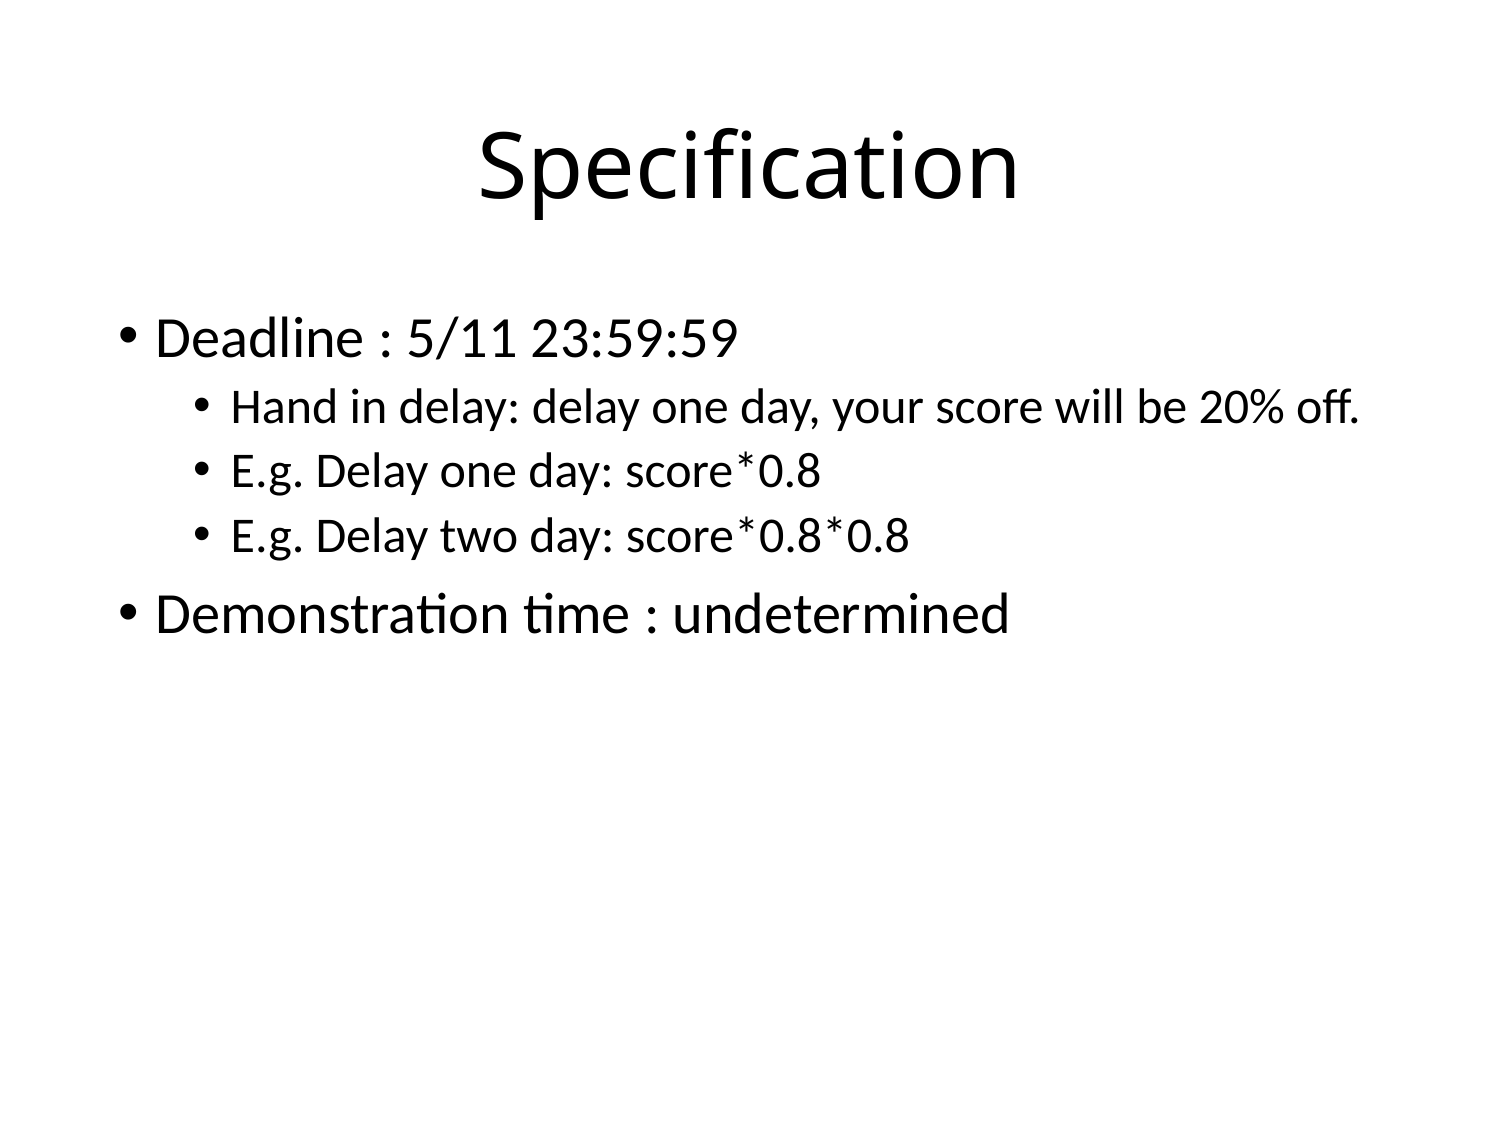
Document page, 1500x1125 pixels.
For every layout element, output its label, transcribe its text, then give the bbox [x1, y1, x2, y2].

list Deadline : 5/11 23:59:59 Hand in delay: delay one day, your score will be 20% off. E.g. Delay one day: score*0.8 E.g. Delay two day: score*0.8*0.8 Demonstration time : undetermined [103, 299, 1397, 1014]
title Specification [103, 59, 1397, 278]
